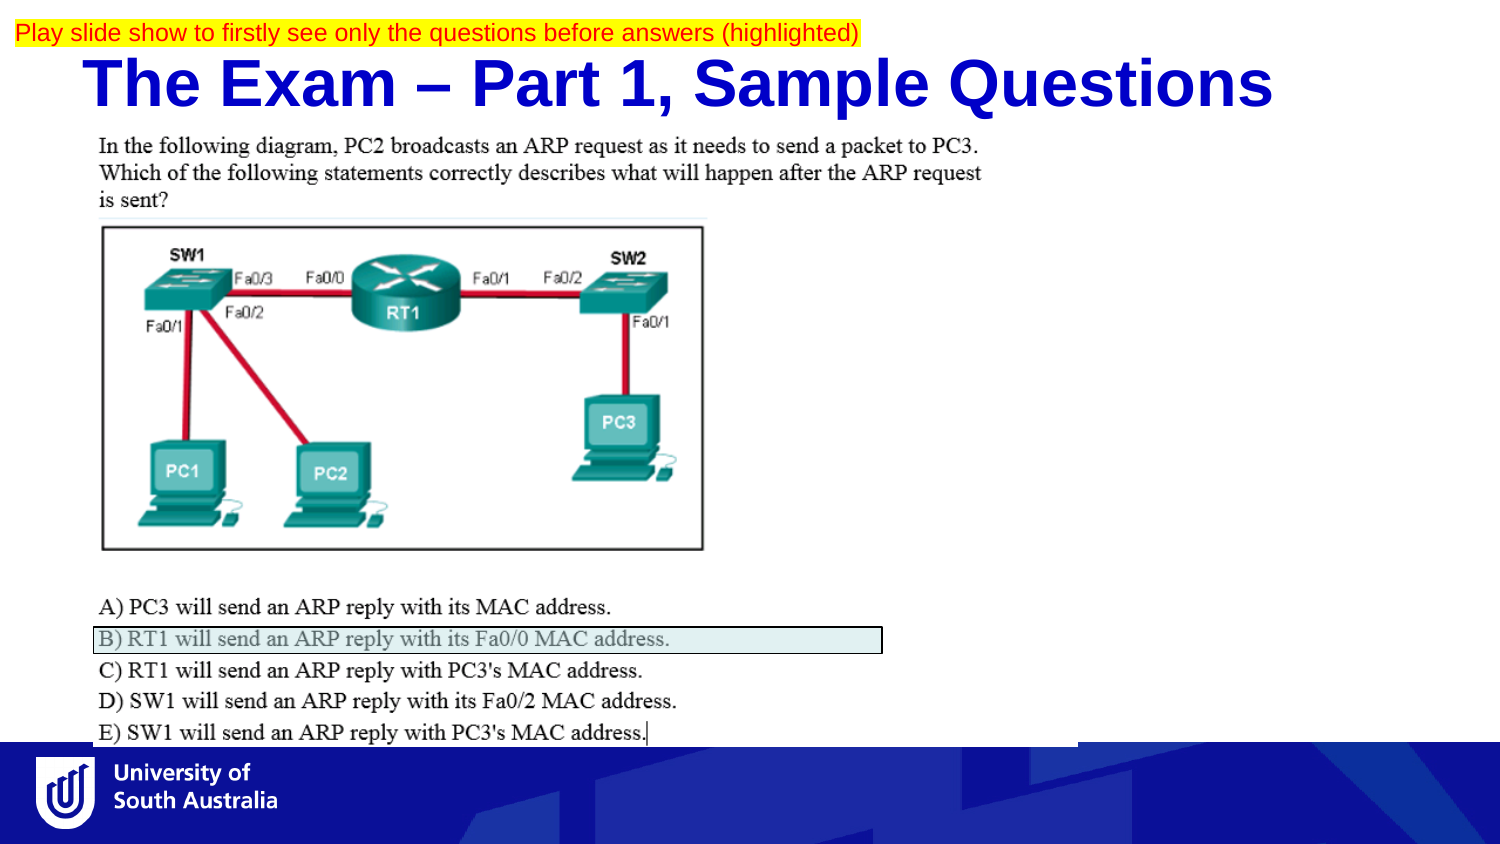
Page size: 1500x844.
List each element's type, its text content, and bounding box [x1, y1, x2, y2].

text_box Play slide show to firstly see only the questions before answers (highlighted) [0, 9, 924, 55]
list The Exam – Part 1, Sample Questions [67, 32, 1423, 112]
picture [0, 132, 1500, 844]
